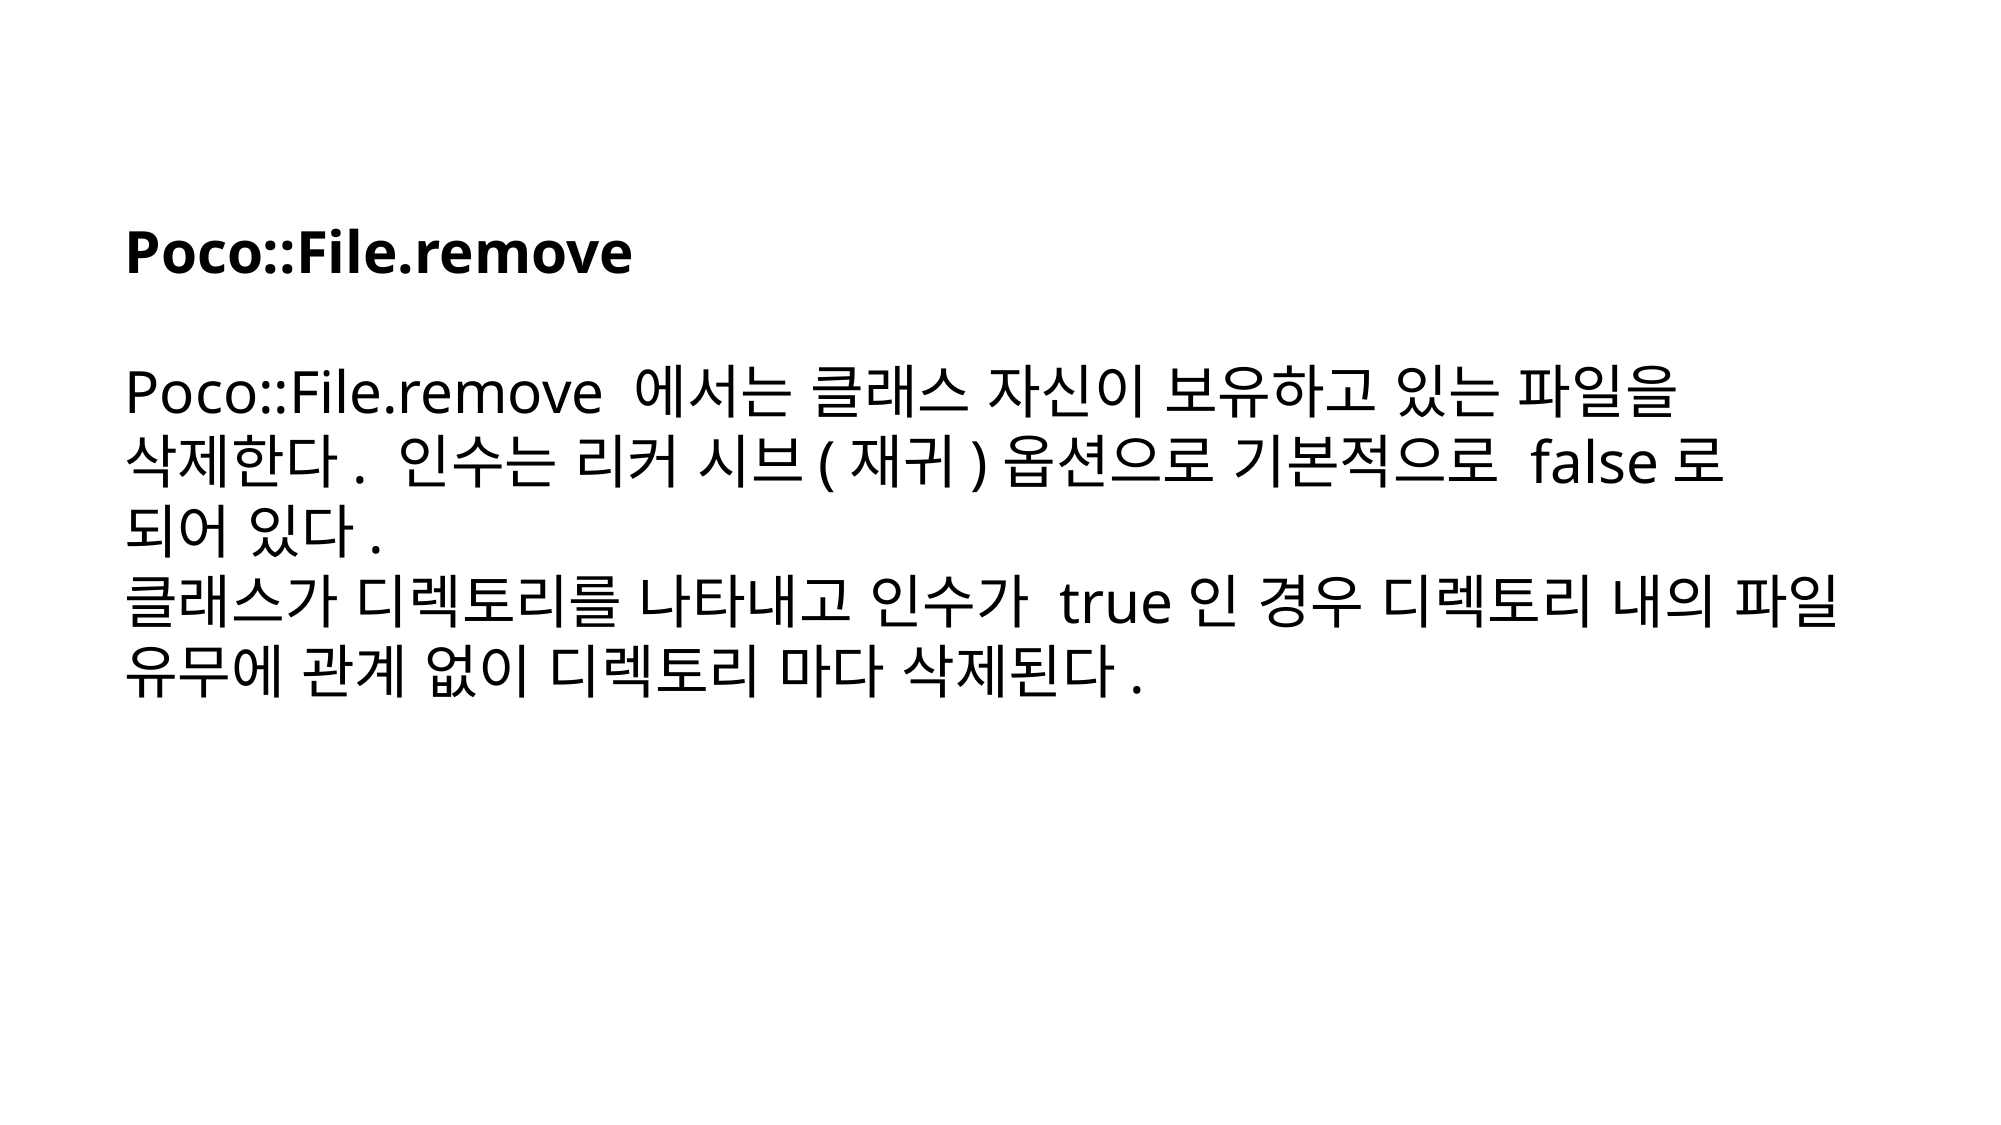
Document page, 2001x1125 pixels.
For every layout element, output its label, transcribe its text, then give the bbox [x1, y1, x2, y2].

text_box Poco::File.remove Poco::File.remove 에서는 클래스 자신이 보유하고 있는 파일을 삭제한다. 인수는 리커 시브(재귀)옵션으로 기본적으로 false로 되어 있다. 클래스가 디렉토리를 나타내고 인수가 true인 경우 디렉토리 내의 파일 유무에 관계 없이 디렉토리 마다 삭제된다. [109, 207, 1861, 783]
